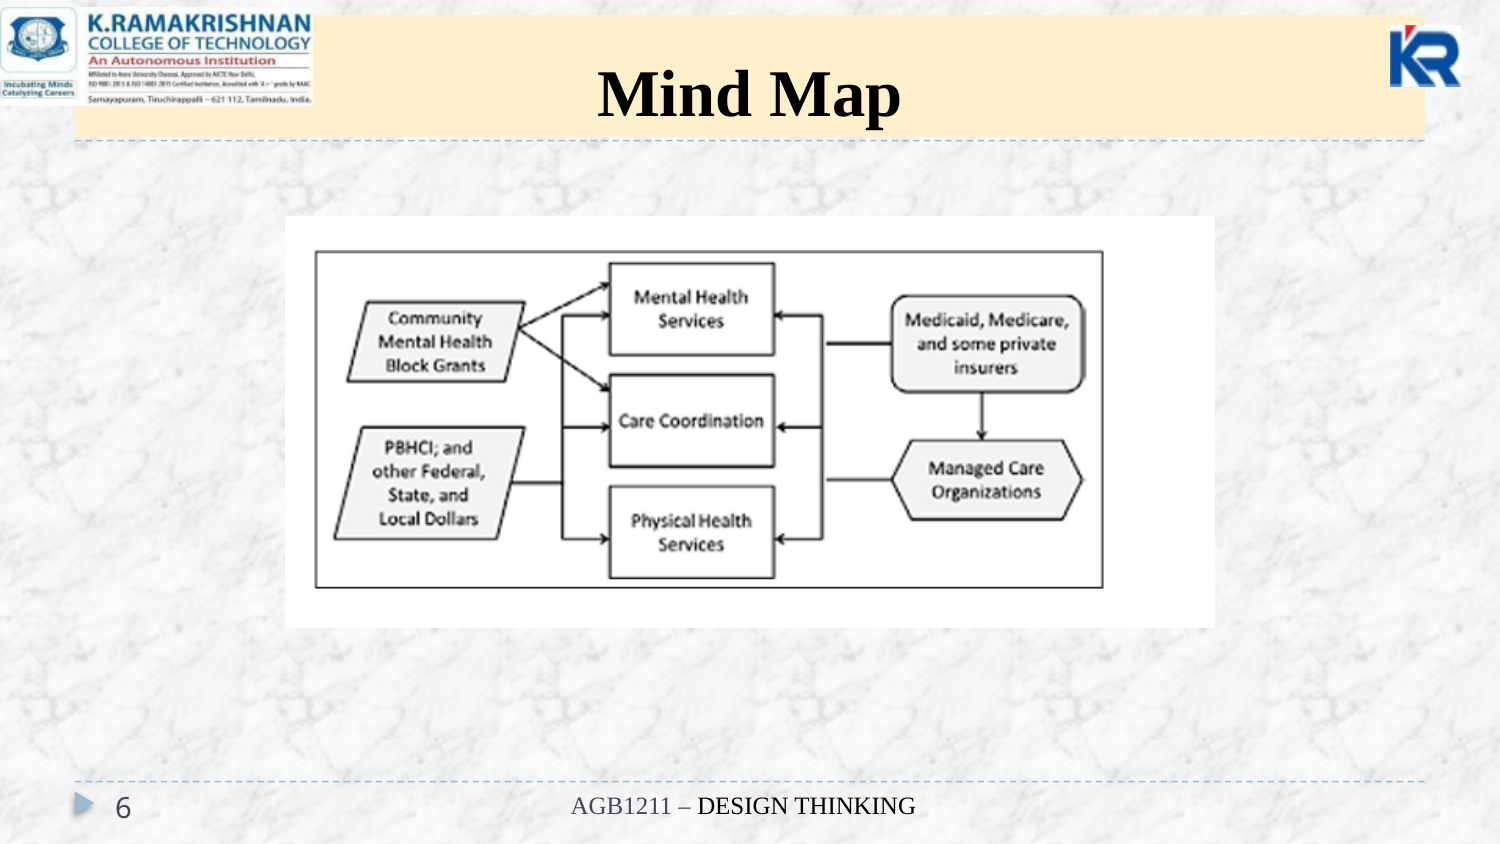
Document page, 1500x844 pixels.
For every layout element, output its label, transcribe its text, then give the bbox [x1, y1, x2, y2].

picture [1390, 25, 1461, 87]
picture [0, 7, 313, 106]
title Mind Map [75, 15, 1425, 137]
picture [285, 216, 1215, 628]
slide_number 6 [100, 782, 426, 827]
footer AGB1211 – DESIGN THINKING [412, 782, 1075, 844]
